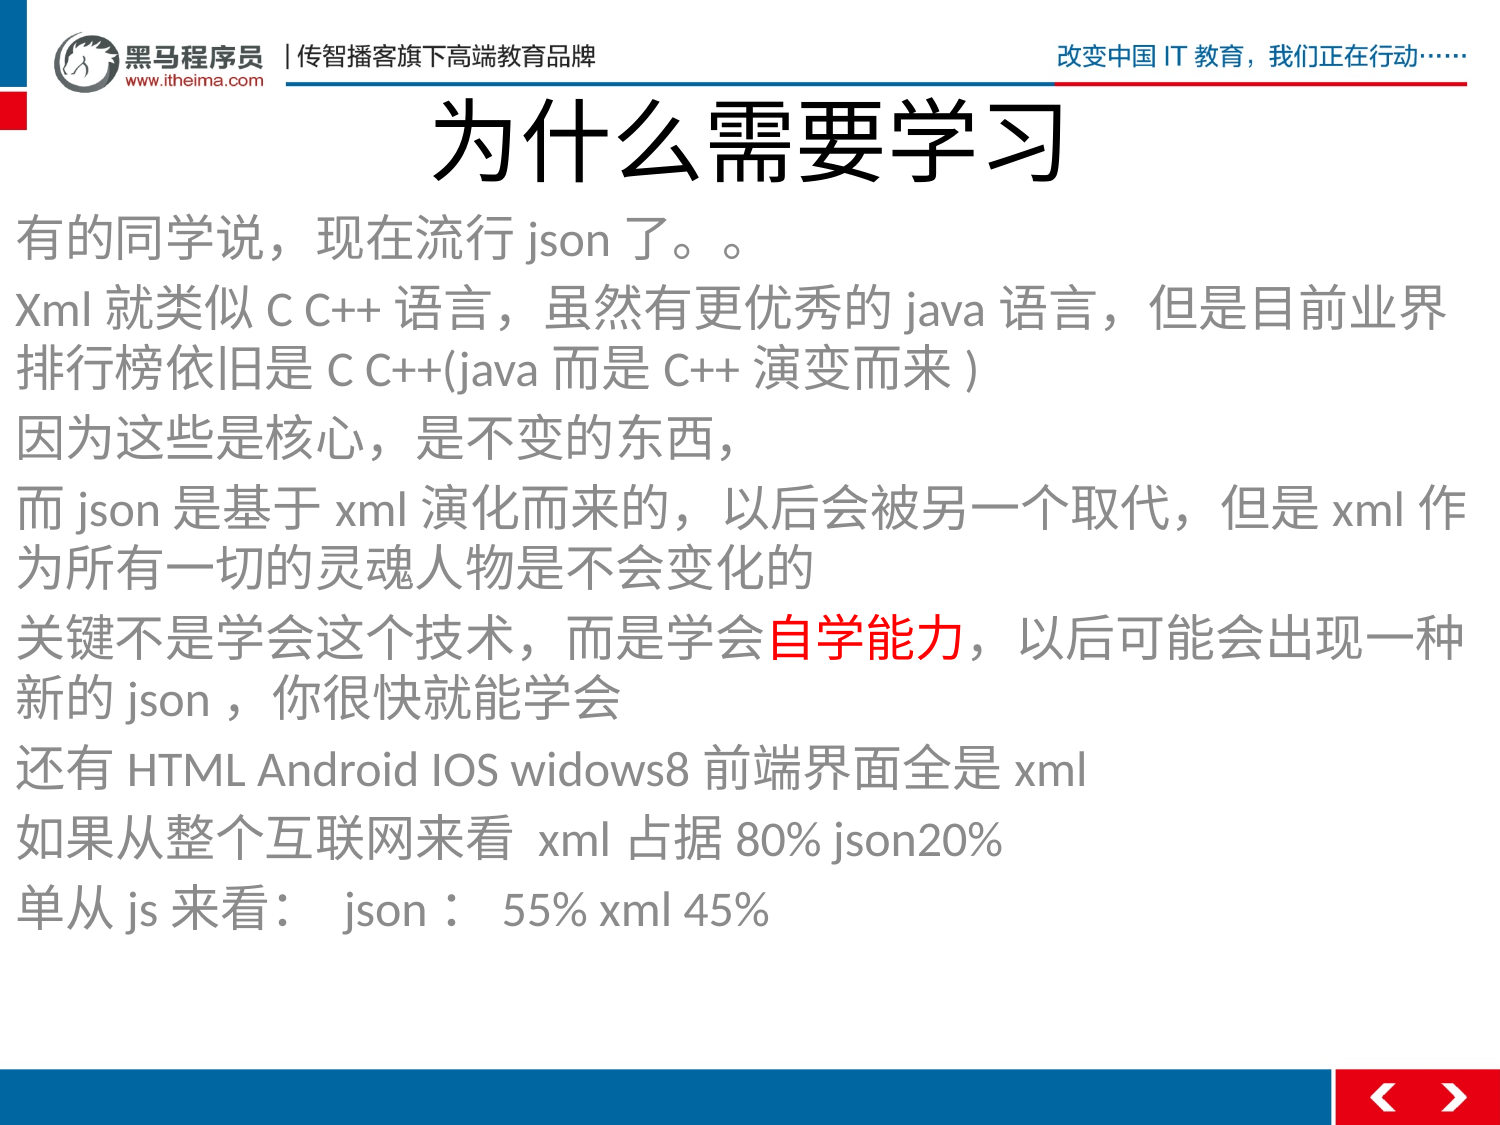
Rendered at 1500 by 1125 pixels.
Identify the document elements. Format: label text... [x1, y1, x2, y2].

title 为什么需要学习 [75, 45, 1425, 199]
picture [0, 0, 1500, 199]
subtitle 有的同学说，现在流行json了。。 Xml就类似C C++语言，虽然有更优秀的java语言，但是目前业界排行榜依旧是C C++(java而是C++演变而来) 因为这些是核心，是不变的东西， 而json是基于xml演化而来的，以后会被另一个取代，但是xml作为所有一切的灵魂人物是不会变化的 关键不是学会这个技术，而是学会自学能力，以后可能会出现一种新的json，你很快就能学会 还有HTML Android IOS widows8前端界面全是xml 如果从整个互联网来看 xml占据80% json20% 单从js来看： json：55% xml 45% [0, 199, 1500, 1005]
picture [0, 1005, 1500, 1125]
